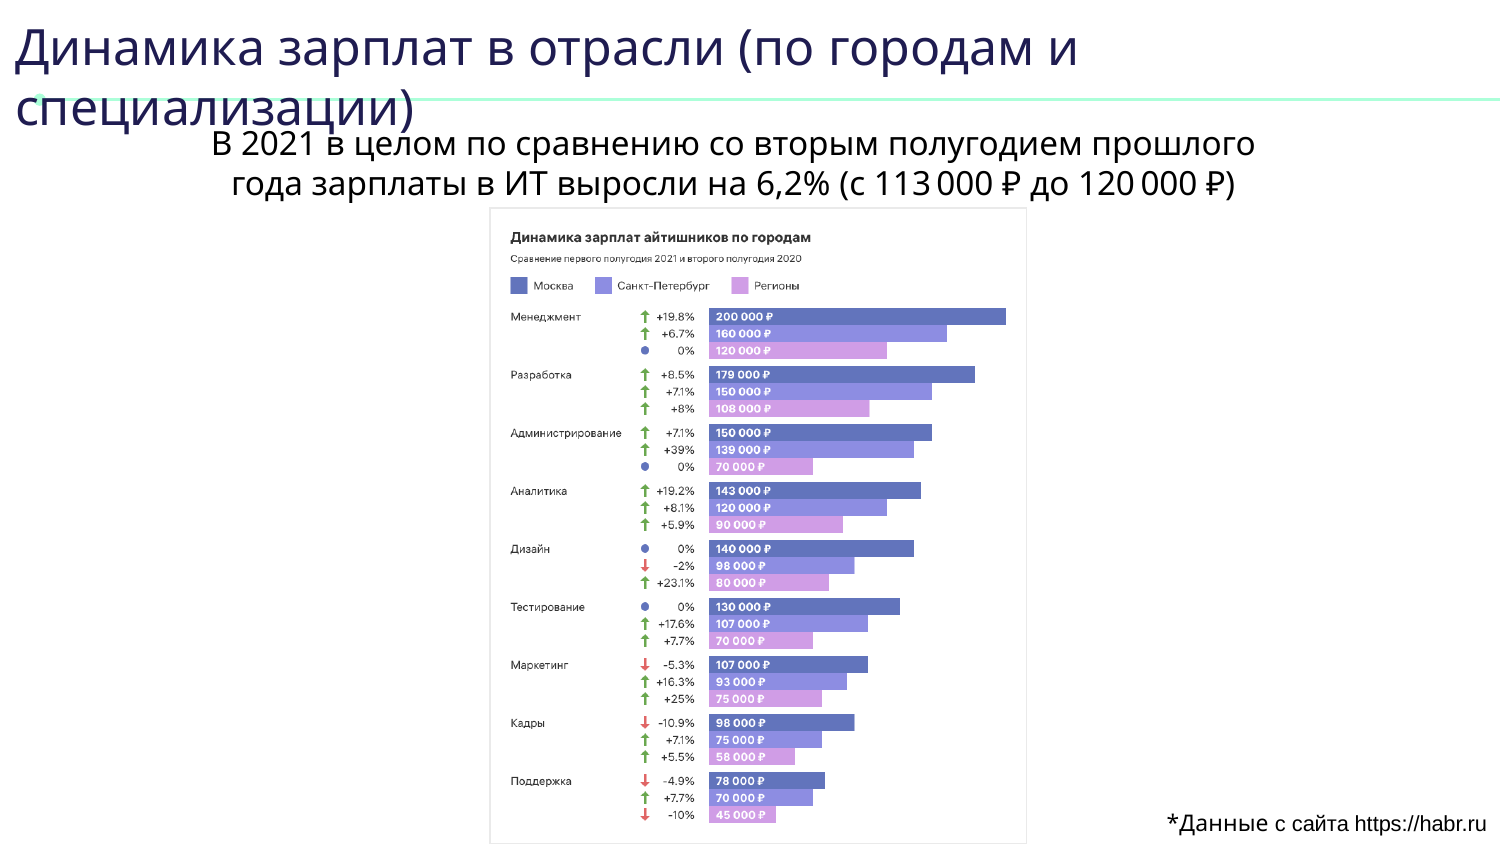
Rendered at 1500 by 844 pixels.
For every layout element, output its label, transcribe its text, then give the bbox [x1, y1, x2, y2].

text_box *Данные с сайта https://habr.ru [1151, 800, 1500, 844]
list В 2021 в целом по сравнению со вторым полугодием прошлого года зарплаты в ИТ выросли на 6,2% (с 113 000 ₽ до 120 000 ₽) [146, 106, 1303, 401]
picture [488, 207, 1027, 844]
title Динамика зарплат в отрасли (по городам и специализации) [0, 0, 1364, 89]
